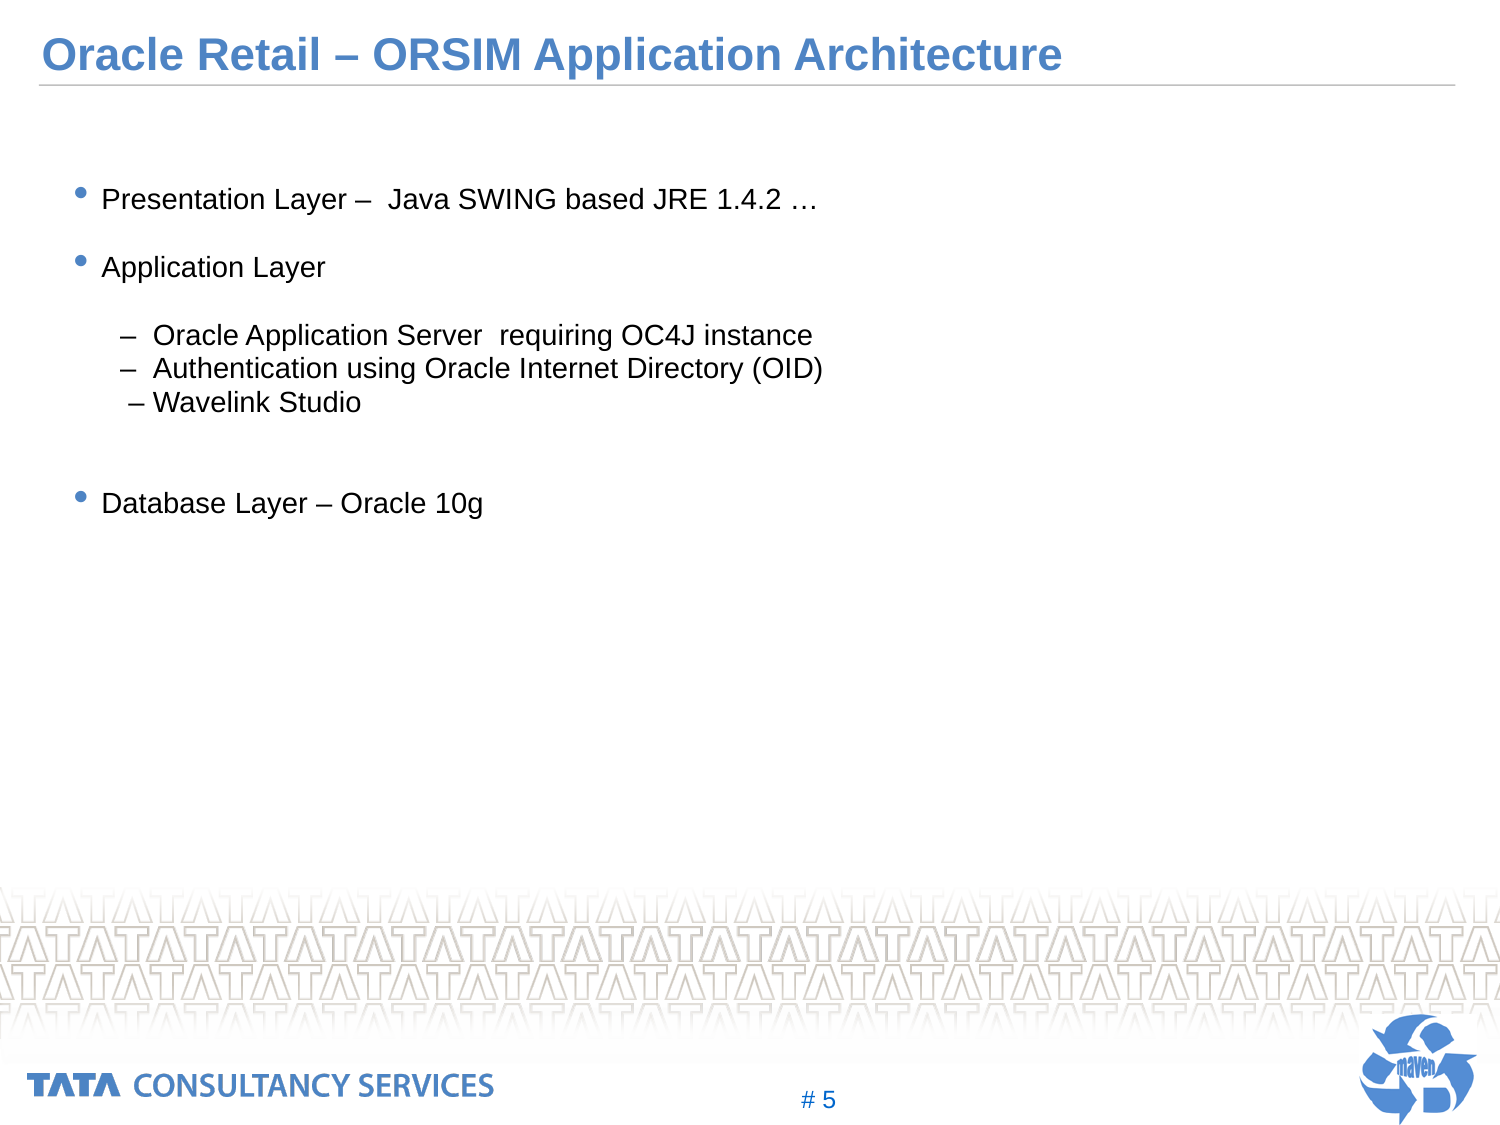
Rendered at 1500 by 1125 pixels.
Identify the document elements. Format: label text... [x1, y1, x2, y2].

title Oracle Retail – ORSIM Application Architecture [26, 8, 1463, 89]
picture [0, 838, 1500, 962]
list Presentation Layer – Java SWING based JRE 1.4.2 … Application Layer – Oracle Application Server requiring OC4J instance – Authentication using Oracle Internet Directory (OID) – Wavelink Studio Database Layer – Oracle 10g [58, 105, 1442, 564]
picture [0, 964, 1500, 1125]
